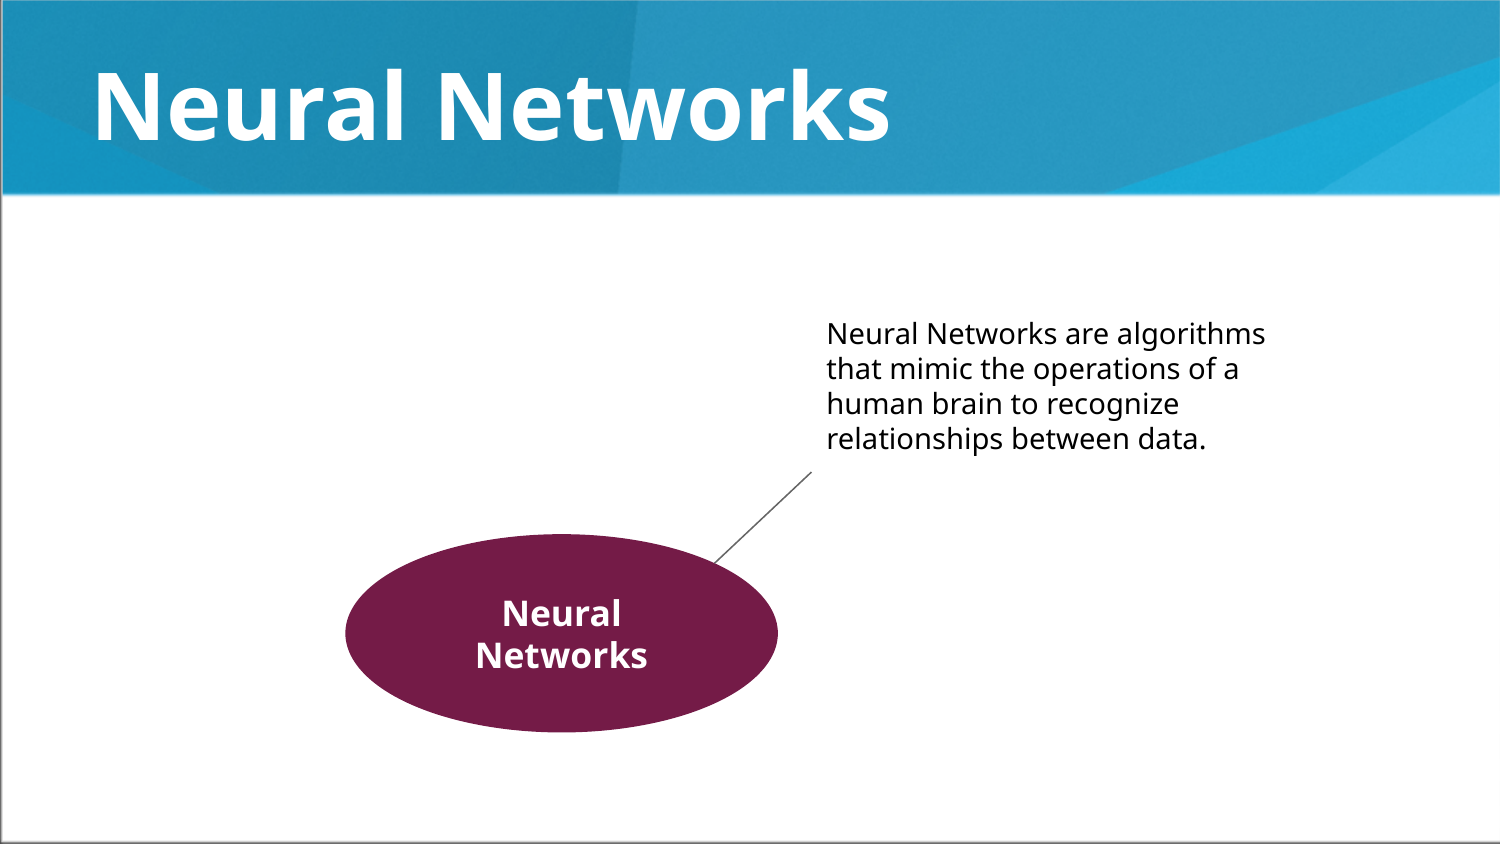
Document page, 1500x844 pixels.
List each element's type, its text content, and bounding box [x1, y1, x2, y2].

text_box Neural Networks [345, 534, 778, 733]
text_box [714, 471, 812, 564]
text_box Neural Networks are algorithms that mimic the operations of a human brain to recognize relationships between data. [811, 300, 1332, 471]
title Neural Networks [75, 33, 1425, 175]
picture [0, 0, 1500, 844]
